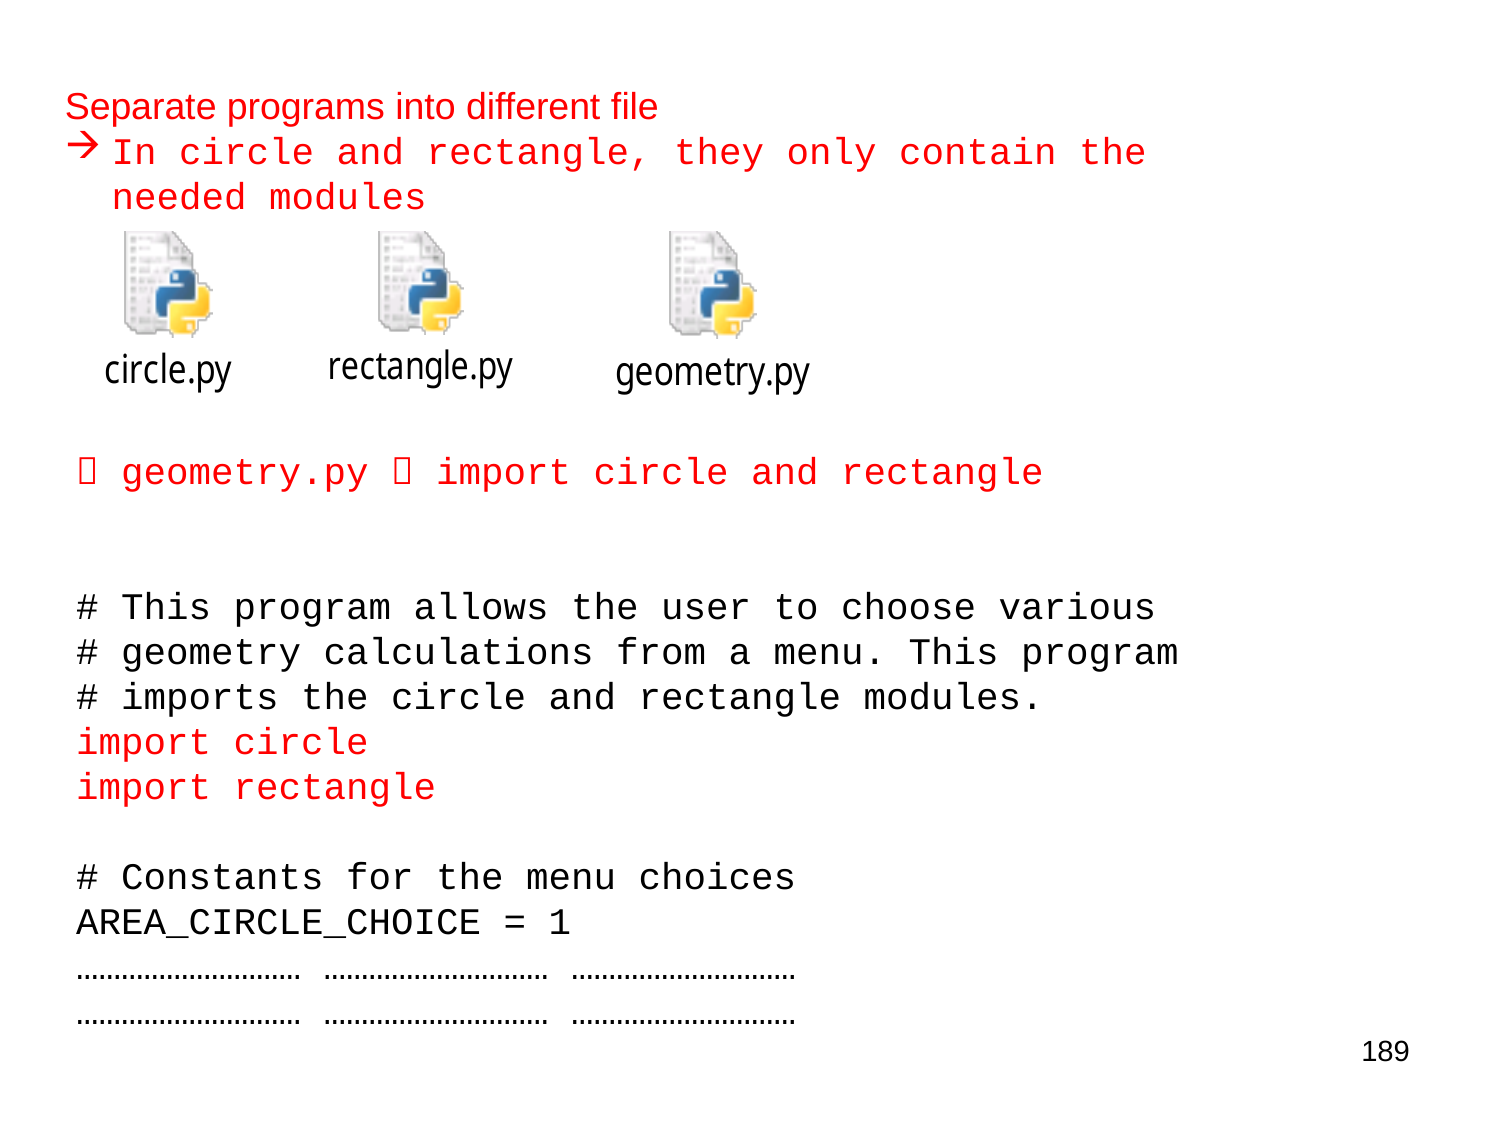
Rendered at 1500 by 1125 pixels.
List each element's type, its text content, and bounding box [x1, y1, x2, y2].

slide_number 189 [1074, 1024, 1426, 1103]
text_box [301, 230, 536, 407]
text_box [587, 230, 838, 413]
text_box Separate programs into different file In circle and rectangle, they only contain the needed modules [49, 74, 1263, 405]
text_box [87, 230, 246, 412]
text_box  geometry.py  import circle and rectangle # This program allows the user to choose various # geometry calculations from a menu. This program # imports the circle and rectangle modules. import circle import rectangle # Constants for the menu choices AREA_CIRCLE_CHOICE = 1 ………………………… ………………………… ………………………… ………………………… ………………………… ………………………… [61, 439, 1388, 1039]
